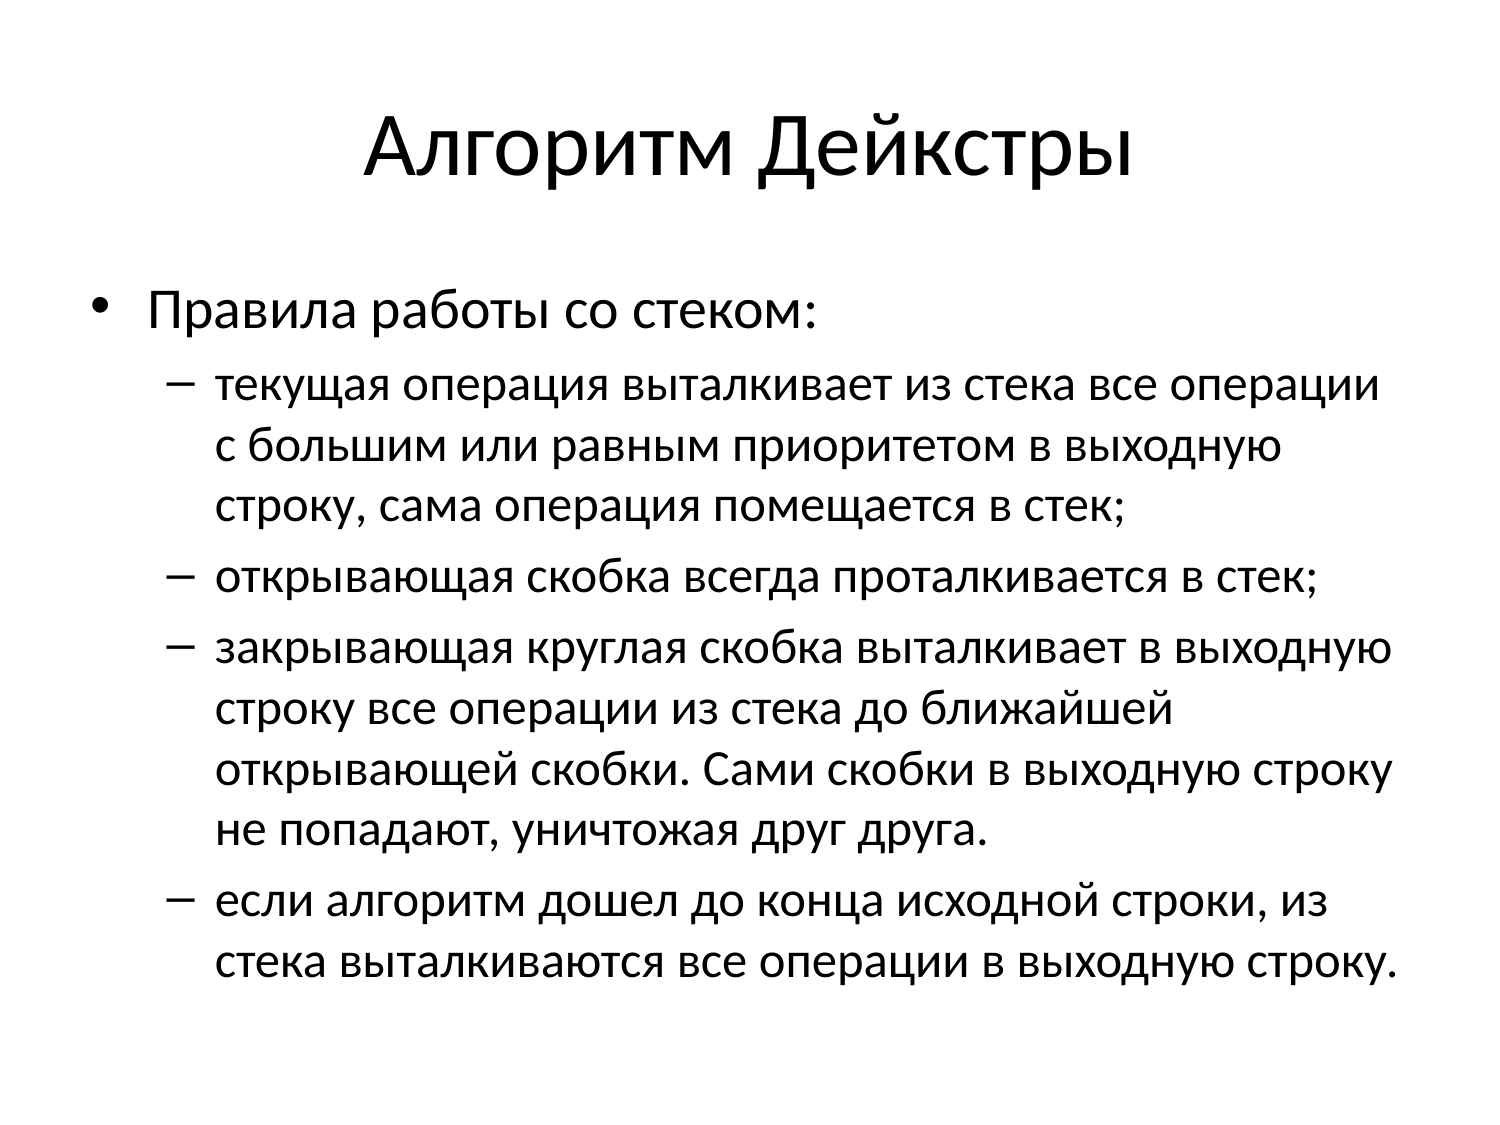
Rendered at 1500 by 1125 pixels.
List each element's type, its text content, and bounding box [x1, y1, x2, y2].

title Алгоритм Дейкстры [75, 45, 1425, 233]
list Правила работы со стеком: текущая операция выталкивает из стека все операции с большим или равным пpиоpитетом в выходную строку, сама операция помещается в стек; открывающая скобка всегда проталкивается в стек; закрывающая круглая скобка выталкивает в выходную строку все операции из стека до ближайшей открывающей скобки. Сами скобки в выходную строку не попадают, уничтожая друг друга. если алгоритм дошел до конца исходной строки, из стека выталкиваются все операции в выходную строку. [75, 262, 1425, 1005]
